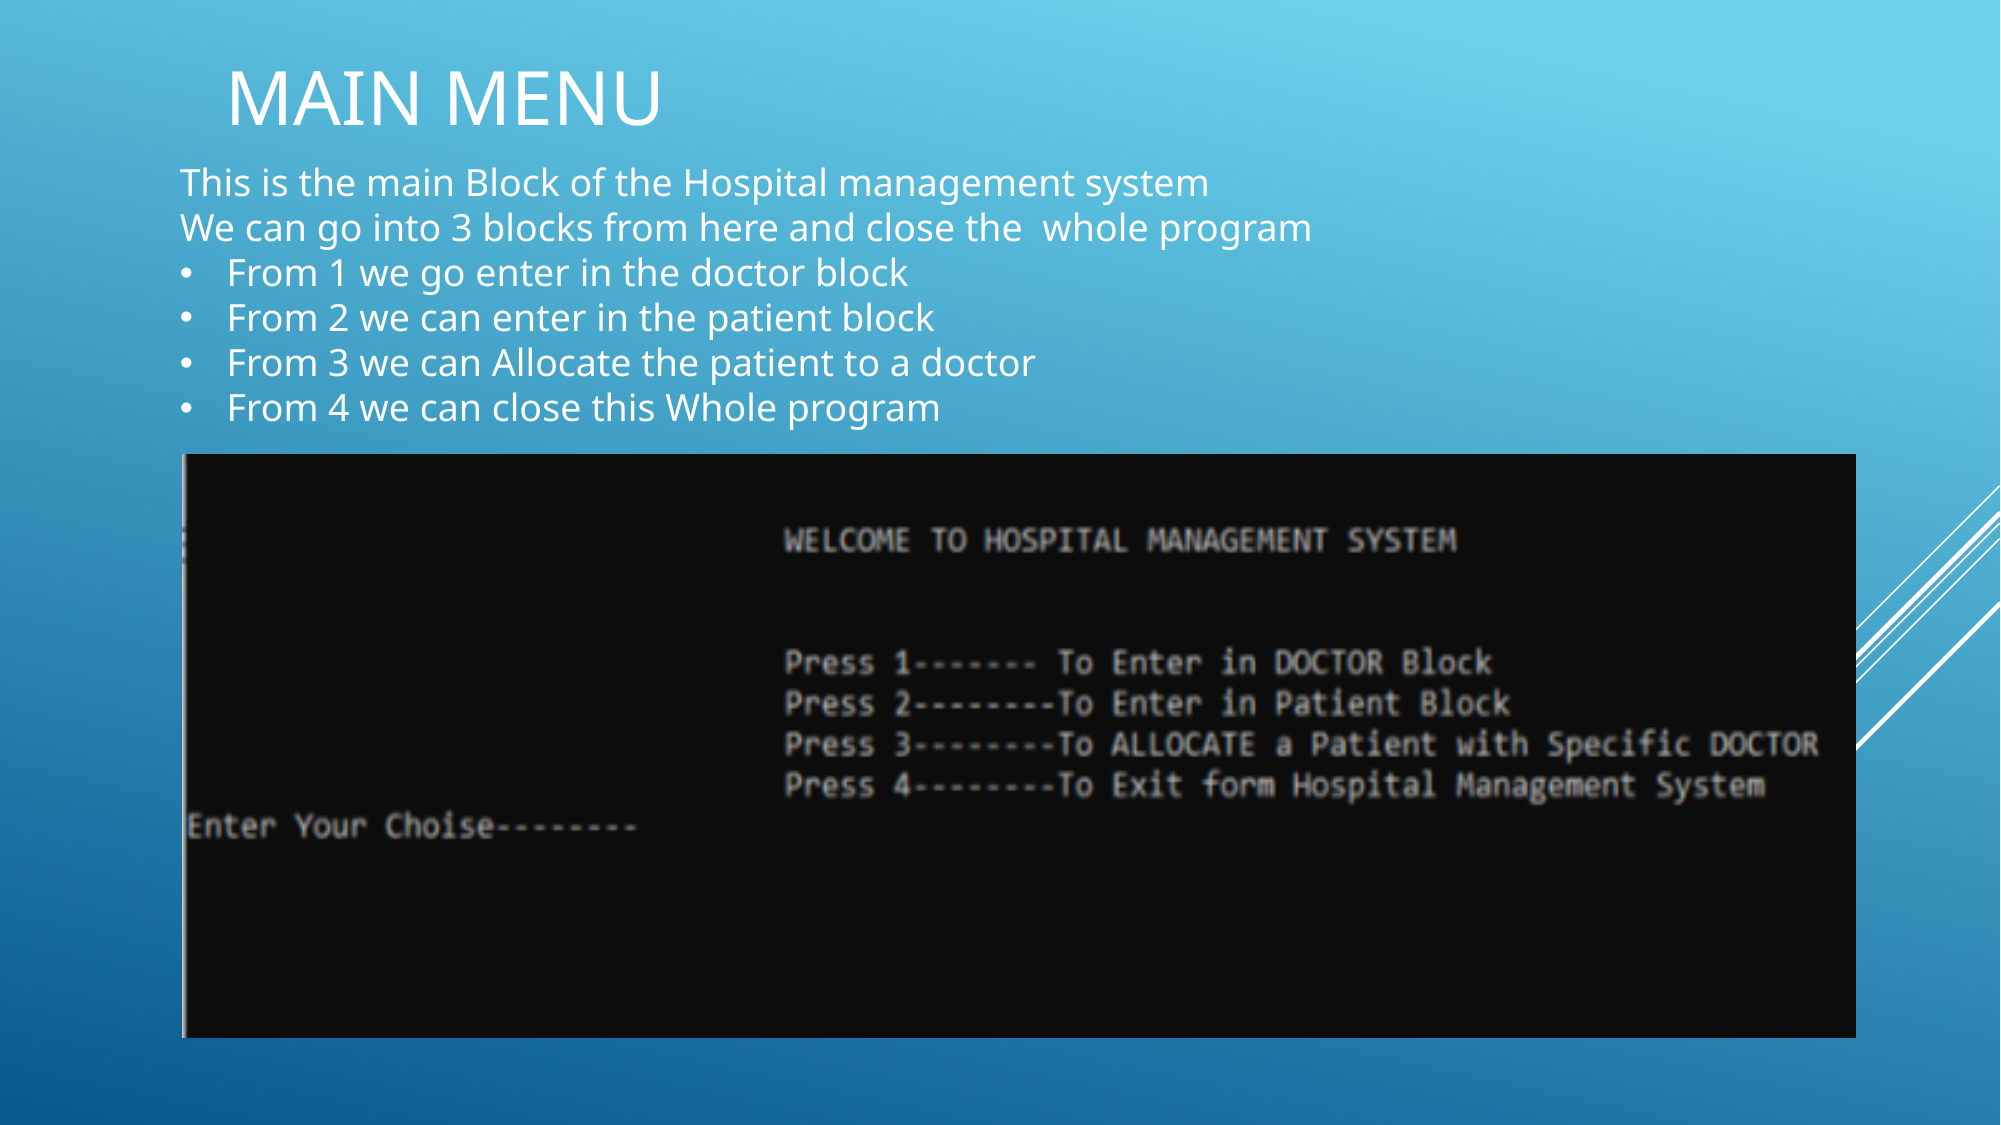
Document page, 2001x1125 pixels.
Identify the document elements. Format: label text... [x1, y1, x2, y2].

title Main Menu [210, 38, 1611, 152]
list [181, 453, 1856, 1038]
text_box This is the main Block of the Hospital management system We can go into 3 blocks from here and close the whole program From 1 we go enter in the doctor block From 2 we can enter in the patient block From 3 we can Allocate the patient to a doctor From 4 we can close this Whole program [165, 152, 1856, 437]
